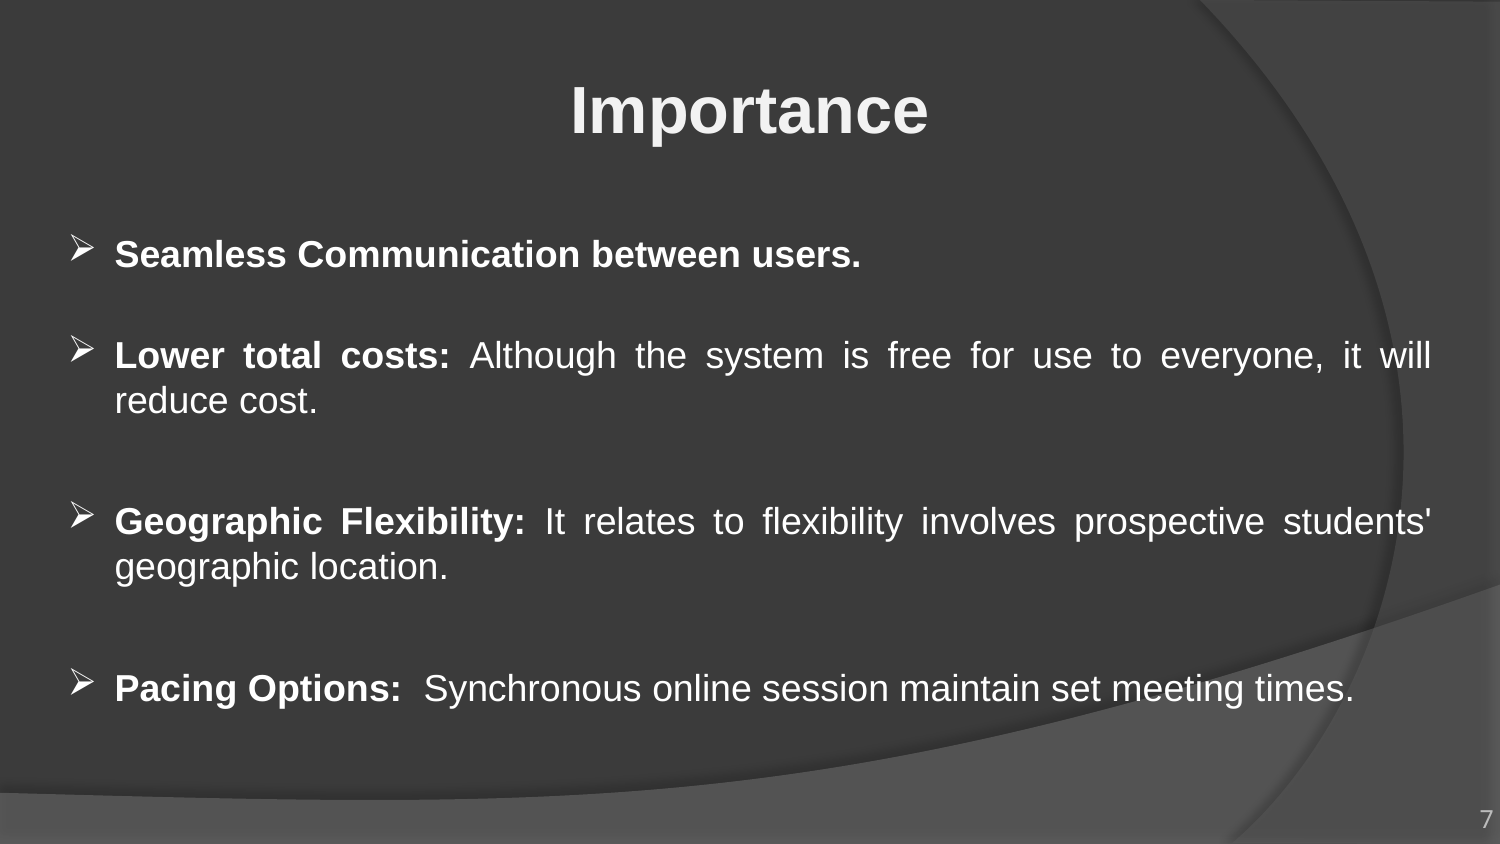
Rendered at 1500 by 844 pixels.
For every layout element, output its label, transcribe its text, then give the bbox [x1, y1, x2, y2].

text_box Seamless Communication between users. Lower total costs: Although the system is free for use to everyone, it will reduce cost. Geographic Flexibility: It relates to flexibility involves prospective students' geographic location. Pacing Options: Synchronous online session maintain set meeting times. [52, 222, 1448, 717]
slide_number 7 [1418, 760, 1494, 838]
text_box Importance [0, 59, 1500, 155]
